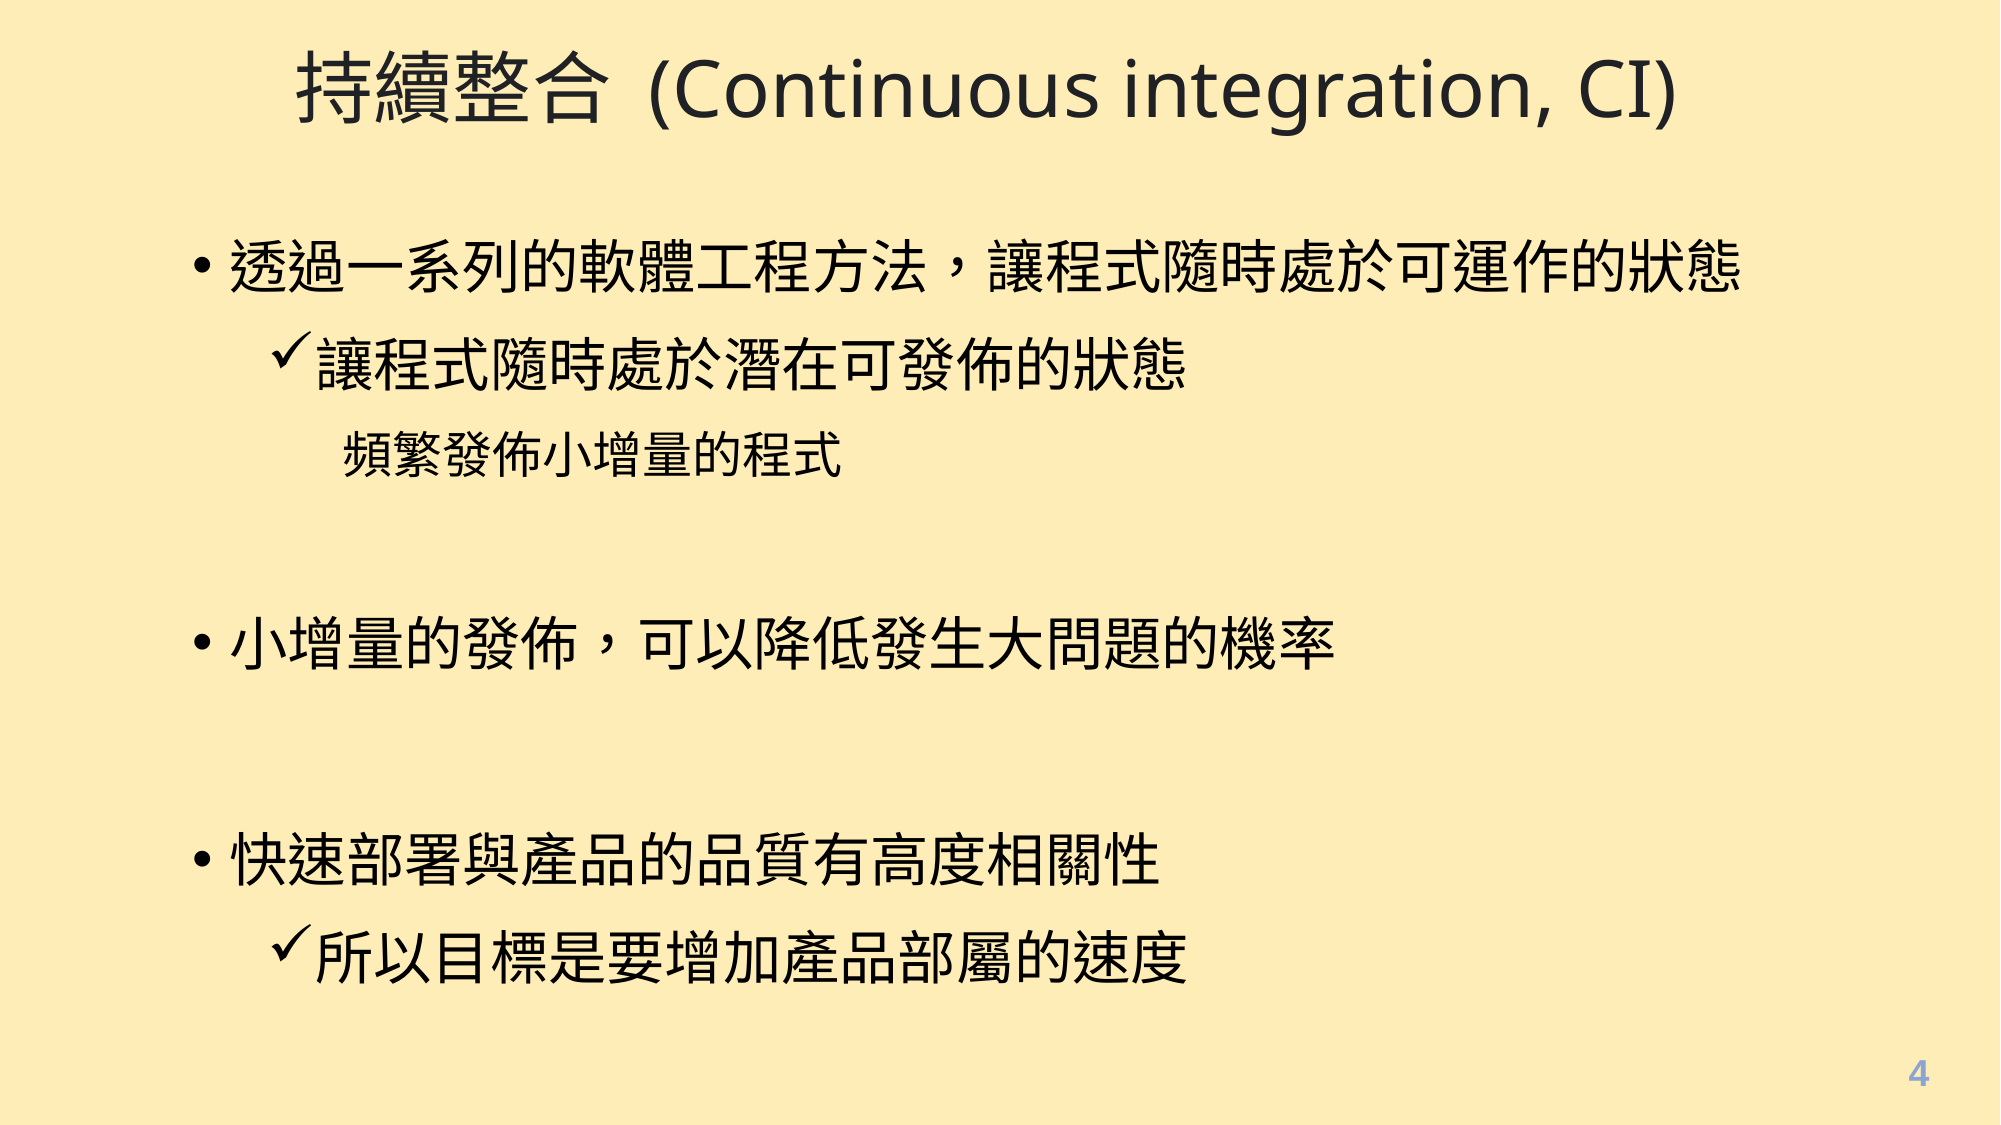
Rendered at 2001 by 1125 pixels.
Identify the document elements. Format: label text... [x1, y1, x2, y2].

list 透過一系列的軟體工程方法，讓程式隨時處於可運作的狀態 讓程式隨時處於潛在可發佈的狀態 頻繁發佈小增量的程式 小增量的發佈，可以降低發生大問題的機率 快速部署與產品的品質有高度相關性 所以目標是要增加產品部屬的速度 [177, 204, 1823, 1016]
title 持續整合 (Continuous integration, CI) [279, 22, 1721, 161]
slide_number 4 [1494, 1041, 1945, 1102]
